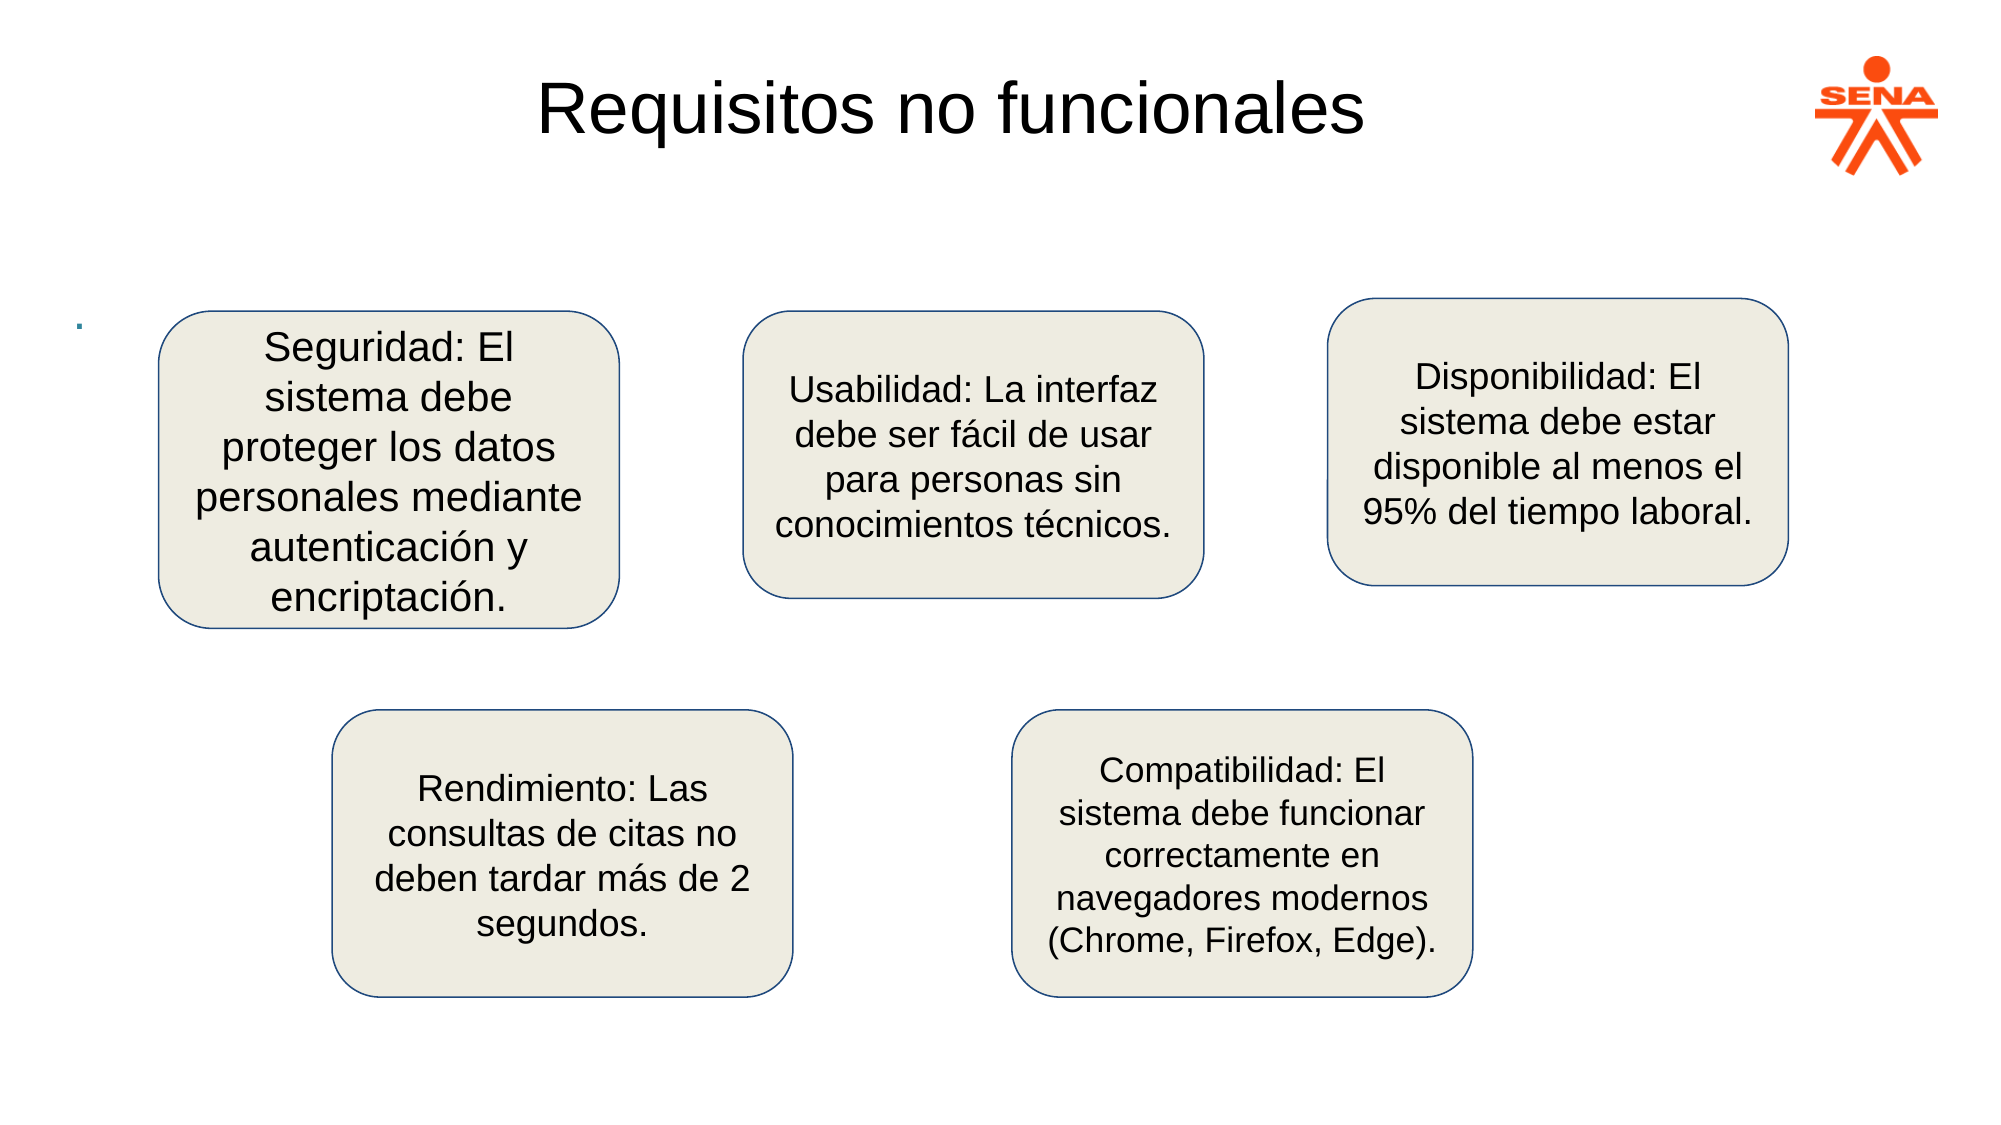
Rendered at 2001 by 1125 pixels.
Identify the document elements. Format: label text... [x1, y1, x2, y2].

text_box Rendimiento: Las consultas de citas no deben tardar más de 2 segundos. [332, 709, 793, 998]
text_box Compatibilidad: El sistema debe funcionar correctamente en navegadores modernos (Chrome, Firefox, Edge). [1011, 709, 1473, 998]
picture [1815, 55, 1938, 177]
text_box . [70, 277, 89, 340]
text_box Requisitos no funcionales [520, 45, 1426, 175]
text_box Usabilidad: La interfaz debe ser fácil de usar para personas sin conocimientos técnicos. [743, 311, 1204, 599]
text_box Disponibilidad: El sistema debe estar disponible al menos el 95% del tiempo laboral. [1327, 298, 1789, 586]
text_box Seguridad: El sistema debe proteger los datos personales mediante autenticación y encriptación. [158, 311, 620, 629]
